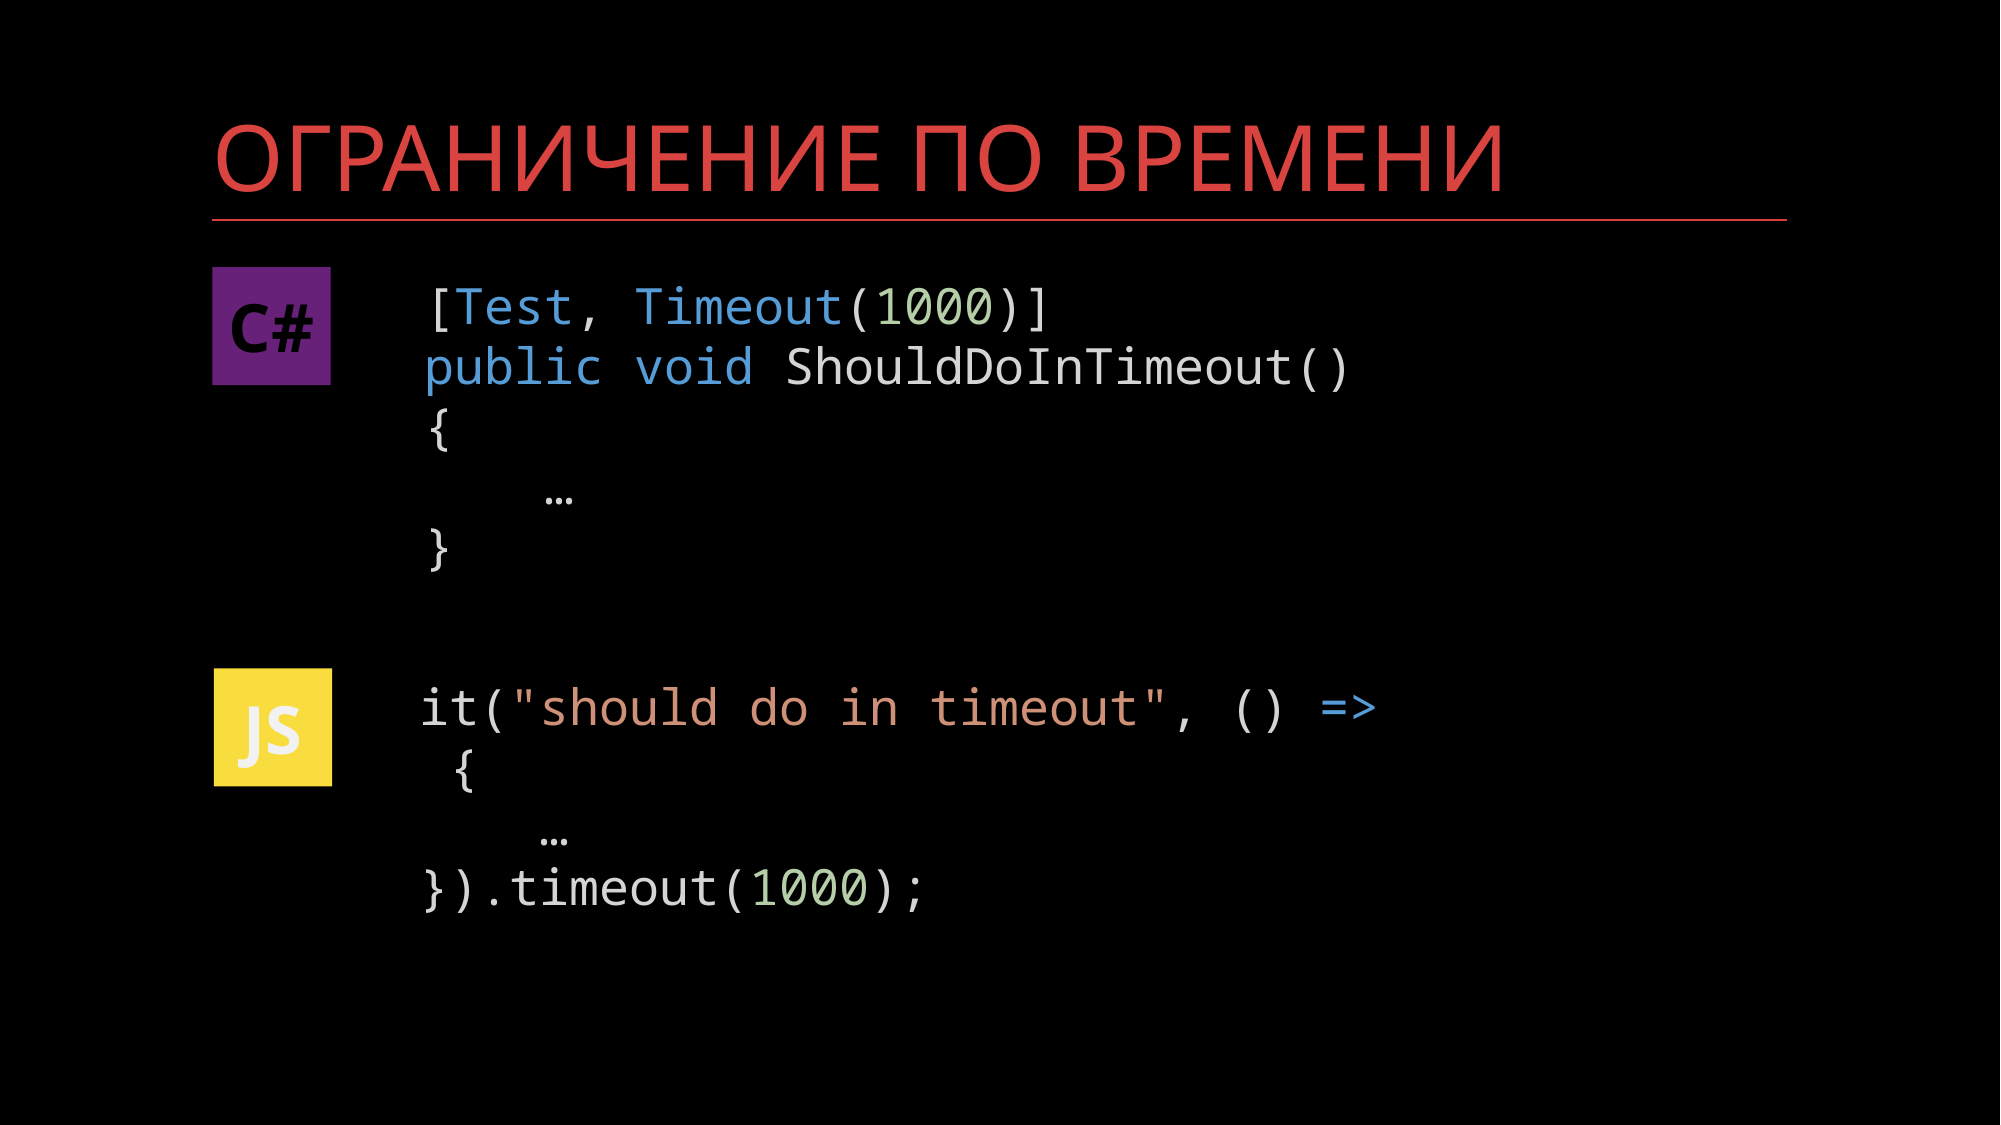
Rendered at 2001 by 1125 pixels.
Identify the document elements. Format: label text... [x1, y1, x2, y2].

text_box it("should do in timeout", () => { … }).timeout(1000); [404, 668, 1405, 1044]
text_box JS [212, 666, 334, 789]
text_box [Test, Timeout(1000)] public void ShouldDoInTimeout() { … } [409, 267, 1721, 702]
title Ограничение по времени [212, 90, 1788, 220]
text_box C# [210, 265, 333, 387]
